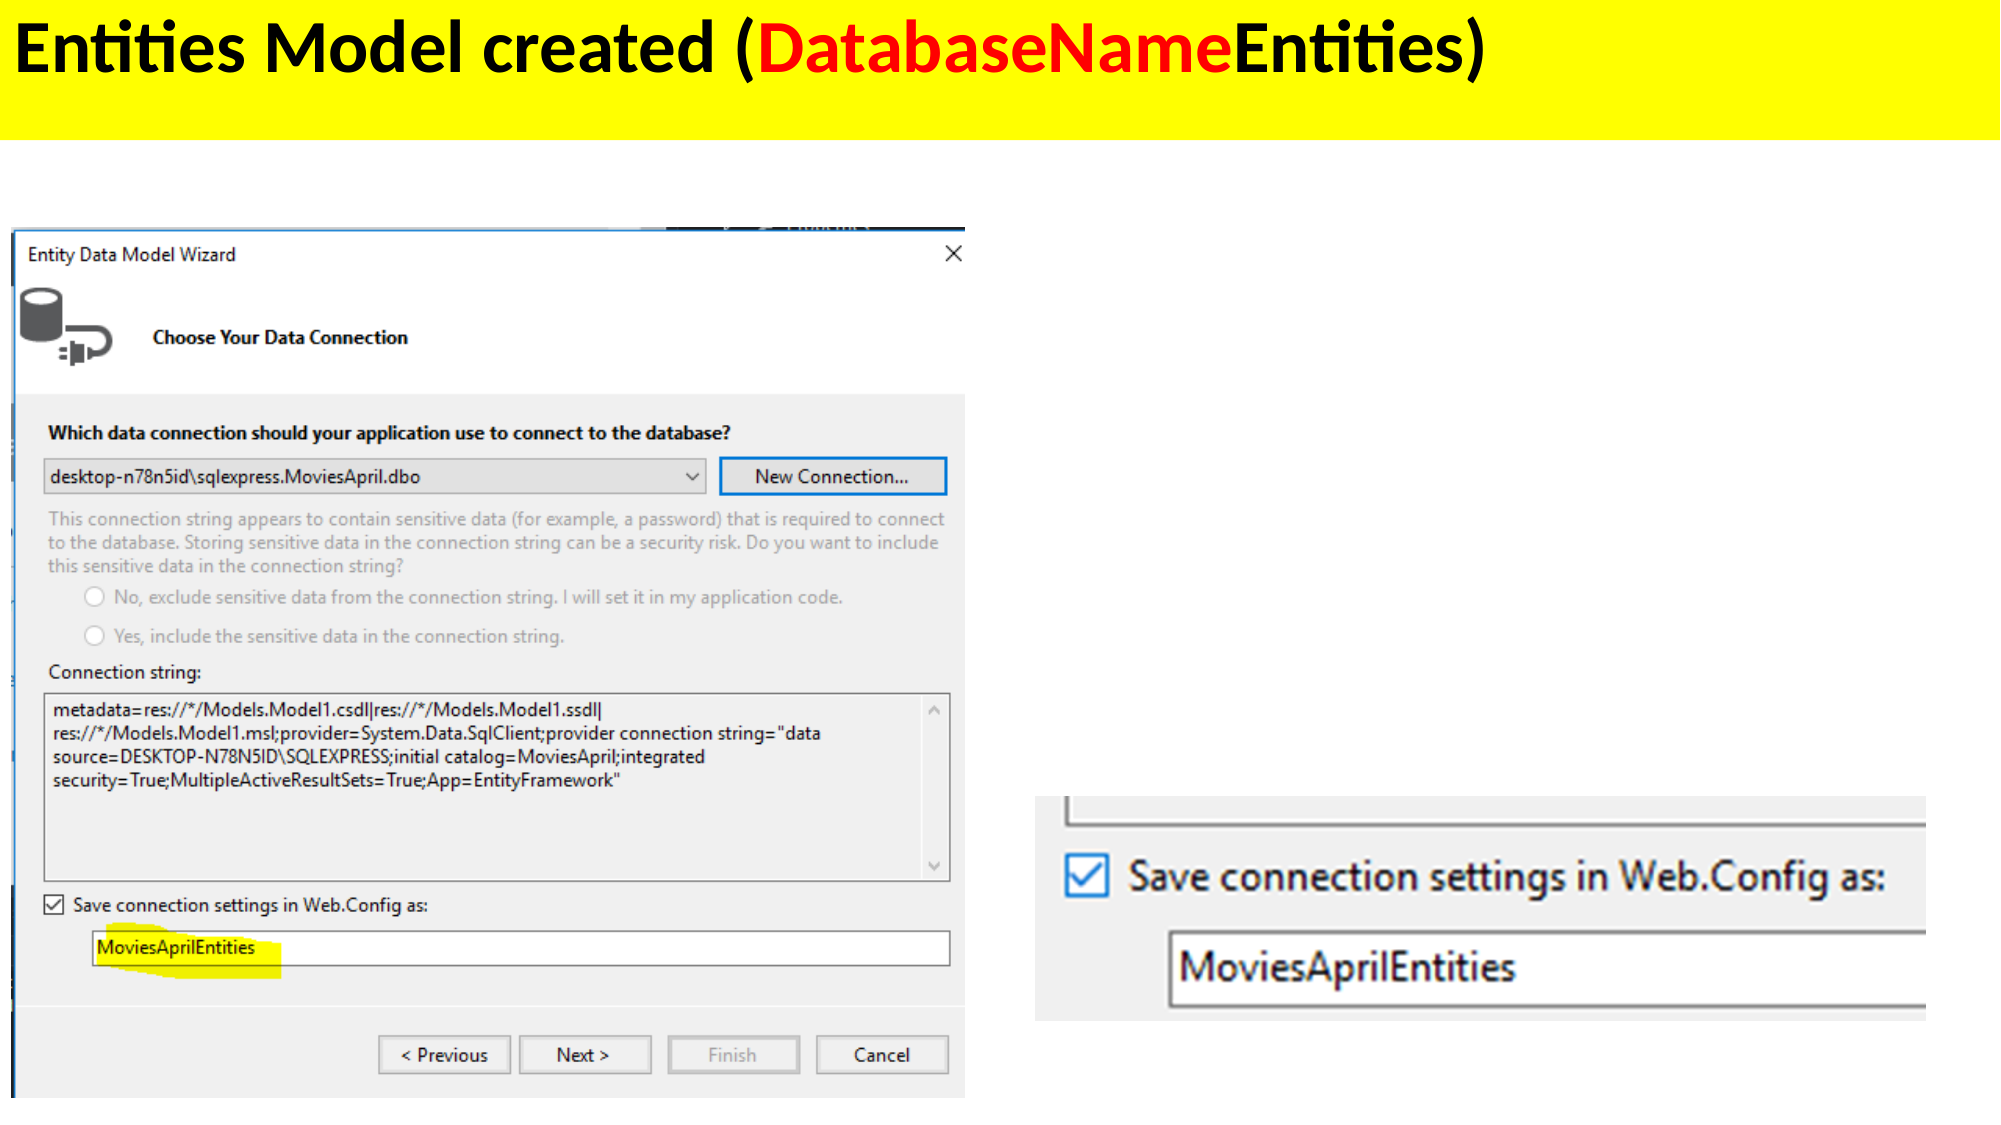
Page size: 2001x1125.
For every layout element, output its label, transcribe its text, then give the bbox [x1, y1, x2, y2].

picture [1035, 796, 1926, 1021]
text_box Entities Model created (DatabaseNameEntities) [0, 0, 2000, 141]
picture [11, 227, 965, 1098]
